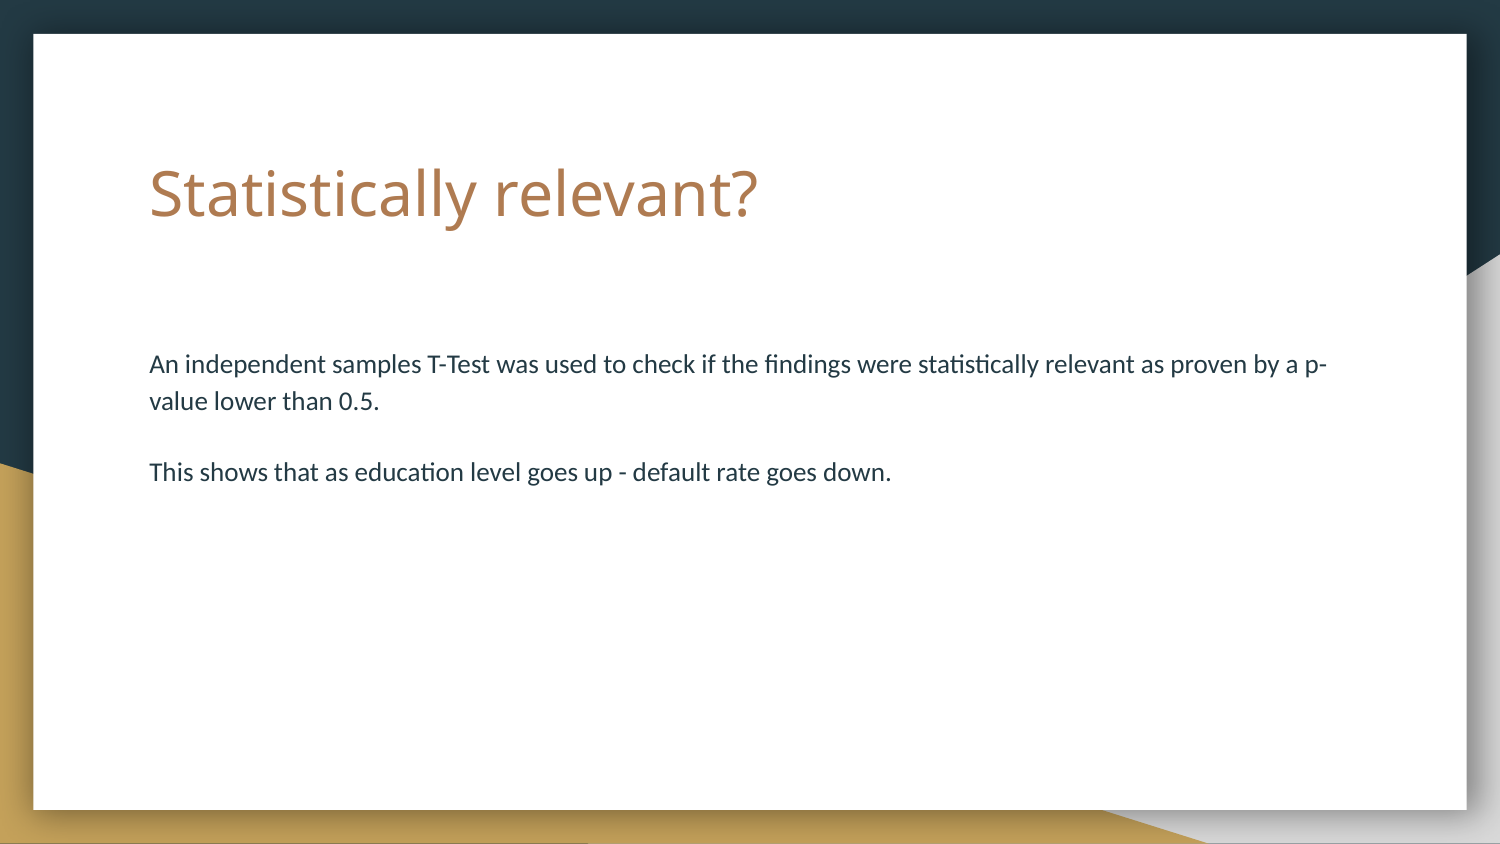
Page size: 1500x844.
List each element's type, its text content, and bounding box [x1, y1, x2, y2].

list An independent samples T-Test was used to check if the findings were statistically relevant as proven by a p-value lower than 0.5. This shows that as education level goes up - default rate goes down. [134, 326, 1366, 729]
title Statistically relevant? [134, 138, 1366, 296]
